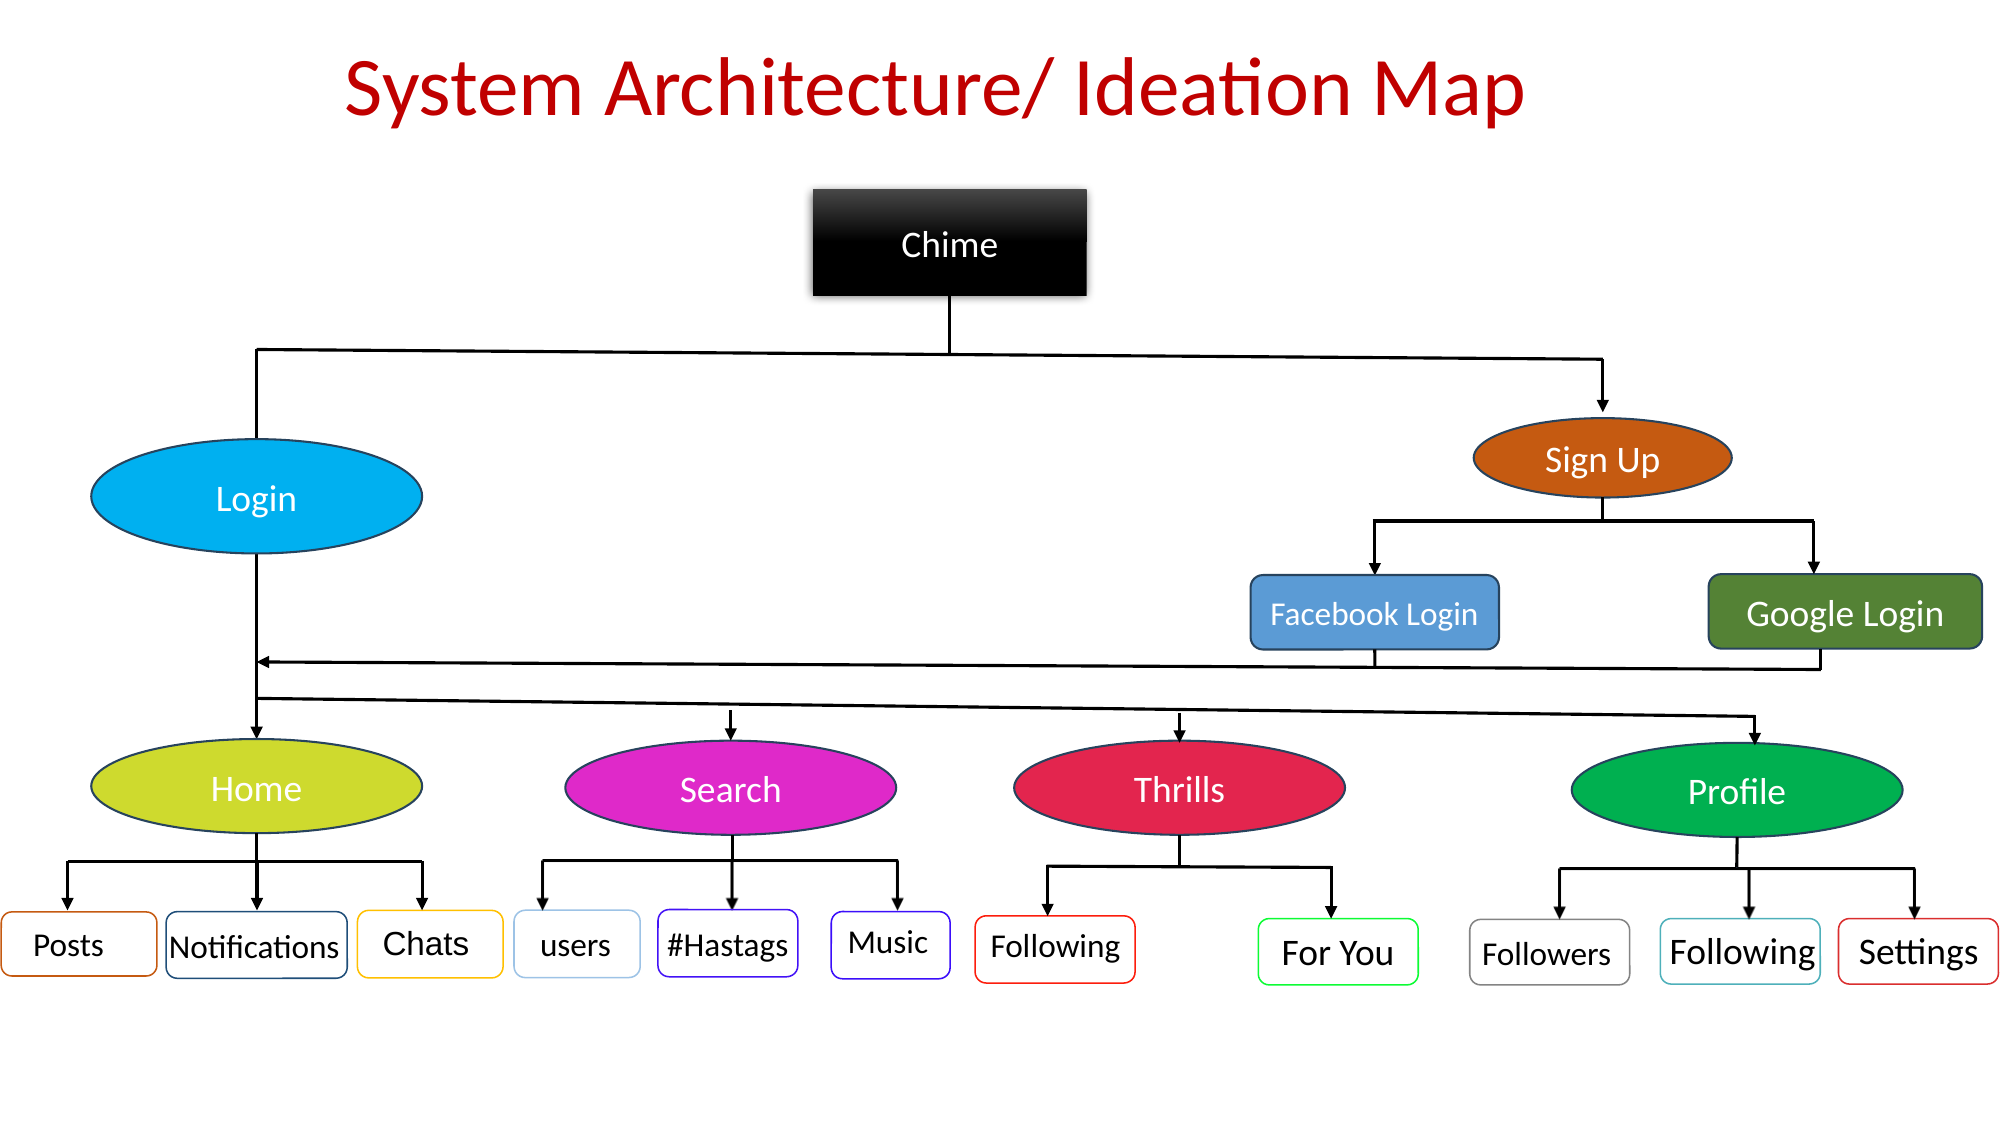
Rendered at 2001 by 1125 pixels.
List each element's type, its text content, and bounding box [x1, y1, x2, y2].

text_box Search [564, 739, 898, 836]
text_box [1838, 920, 1999, 985]
text_box [1471, 919, 1546, 924]
text_box Following [975, 916, 1136, 972]
text_box [514, 910, 641, 978]
text_box Sign Up [1472, 417, 1733, 499]
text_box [257, 349, 1603, 360]
text_box Login [90, 438, 256, 555]
text_box [1258, 918, 1419, 985]
text_box For You [1266, 920, 1410, 981]
text_box Chime [813, 189, 1087, 296]
text_box [167, 973, 346, 979]
text_box users [525, 915, 629, 971]
picture [1546, 867, 1928, 933]
text_box [975, 972, 1136, 984]
text_box Following [1654, 933, 1831, 980]
text_box [831, 921, 951, 979]
text_box Thrills [1013, 739, 1347, 836]
text_box Login [257, 438, 424, 555]
text_box Chats [367, 914, 493, 970]
text_box [1471, 933, 1630, 985]
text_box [256, 661, 1820, 670]
text_box Followers [1467, 924, 1627, 979]
text_box [4, 911, 154, 915]
text_box [2, 971, 154, 977]
text_box Google Login [1707, 573, 1984, 650]
text_box [358, 910, 504, 978]
text_box [1662, 980, 1818, 985]
text_box Music [832, 913, 950, 968]
text_box System Architecture/ Ideation Map [329, 36, 1624, 247]
text_box Facebook Login [1249, 573, 1501, 651]
text_box Posts [0, 915, 168, 971]
text_box [167, 911, 347, 918]
text_box #Hastags [652, 924, 878, 971]
text_box Profile [1570, 741, 1904, 839]
text_box Home [90, 737, 424, 835]
text_box Notifications [154, 918, 362, 973]
text_box [659, 971, 797, 977]
text_box Settings [1843, 919, 1994, 979]
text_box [256, 698, 1755, 717]
picture [529, 859, 911, 924]
text_box [355, 156, 1755, 331]
